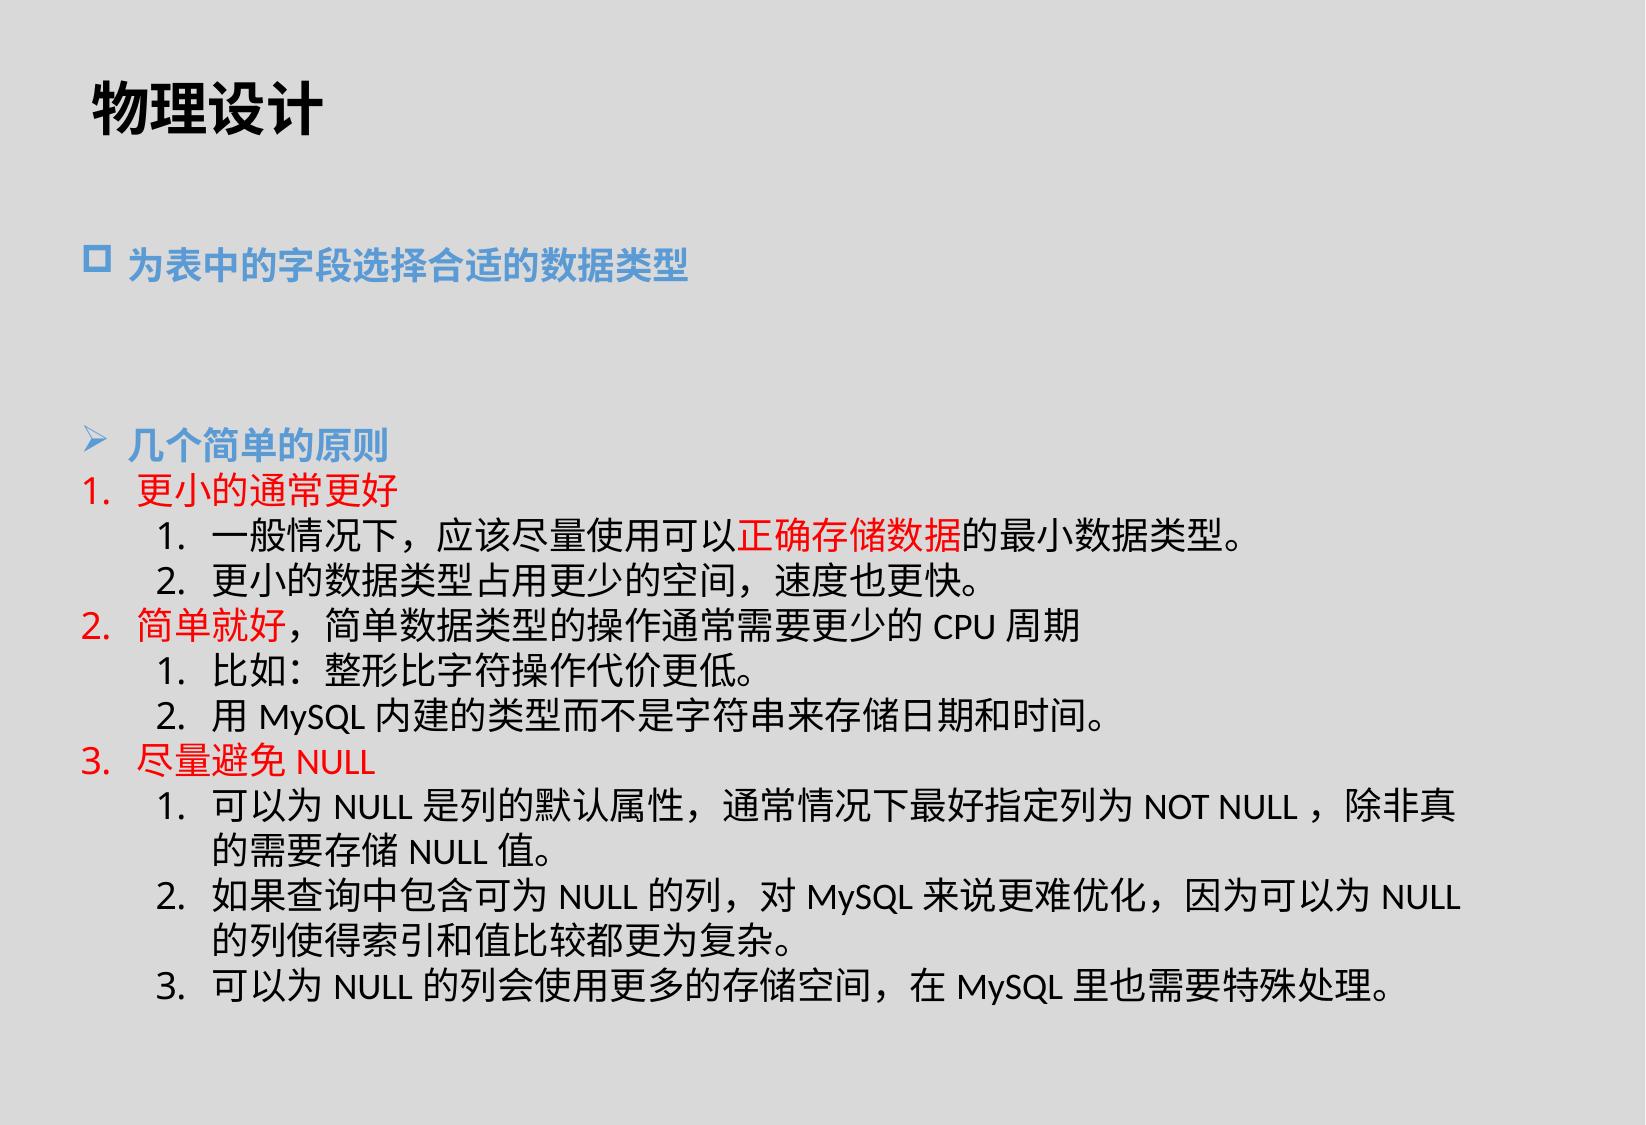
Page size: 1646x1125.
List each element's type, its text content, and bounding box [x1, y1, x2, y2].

text_box 为表中的字段选择合适的数据类型 几个简单的原则 更小的通常更好 一般情况下，应该尽量使用可以正确存储数据的最小数据类型。 更小的数据类型占用更少的空间，速度也更快。 简单就好，简单数据类型的操作通常需要更少的CPU周期 比如：整形比字符操作代价更低。 用MySQL内建的类型而不是字符串来存储日期和时间。 尽量避免NULL 可以为NULL是列的默认属性，通常情况下最好指定列为NOT NULL，除非真的需要存储NULL值。 如果查询中包含可为NULL的列，对MySQL来说更难优化，因为可以为NULL的列使得索引和值比较都更为复杂。 可以为NULL的列会使用更多的存储空间，在MySQL里也需要特殊处理。 [65, 234, 1503, 1125]
text_box 物理设计 [76, 65, 907, 150]
